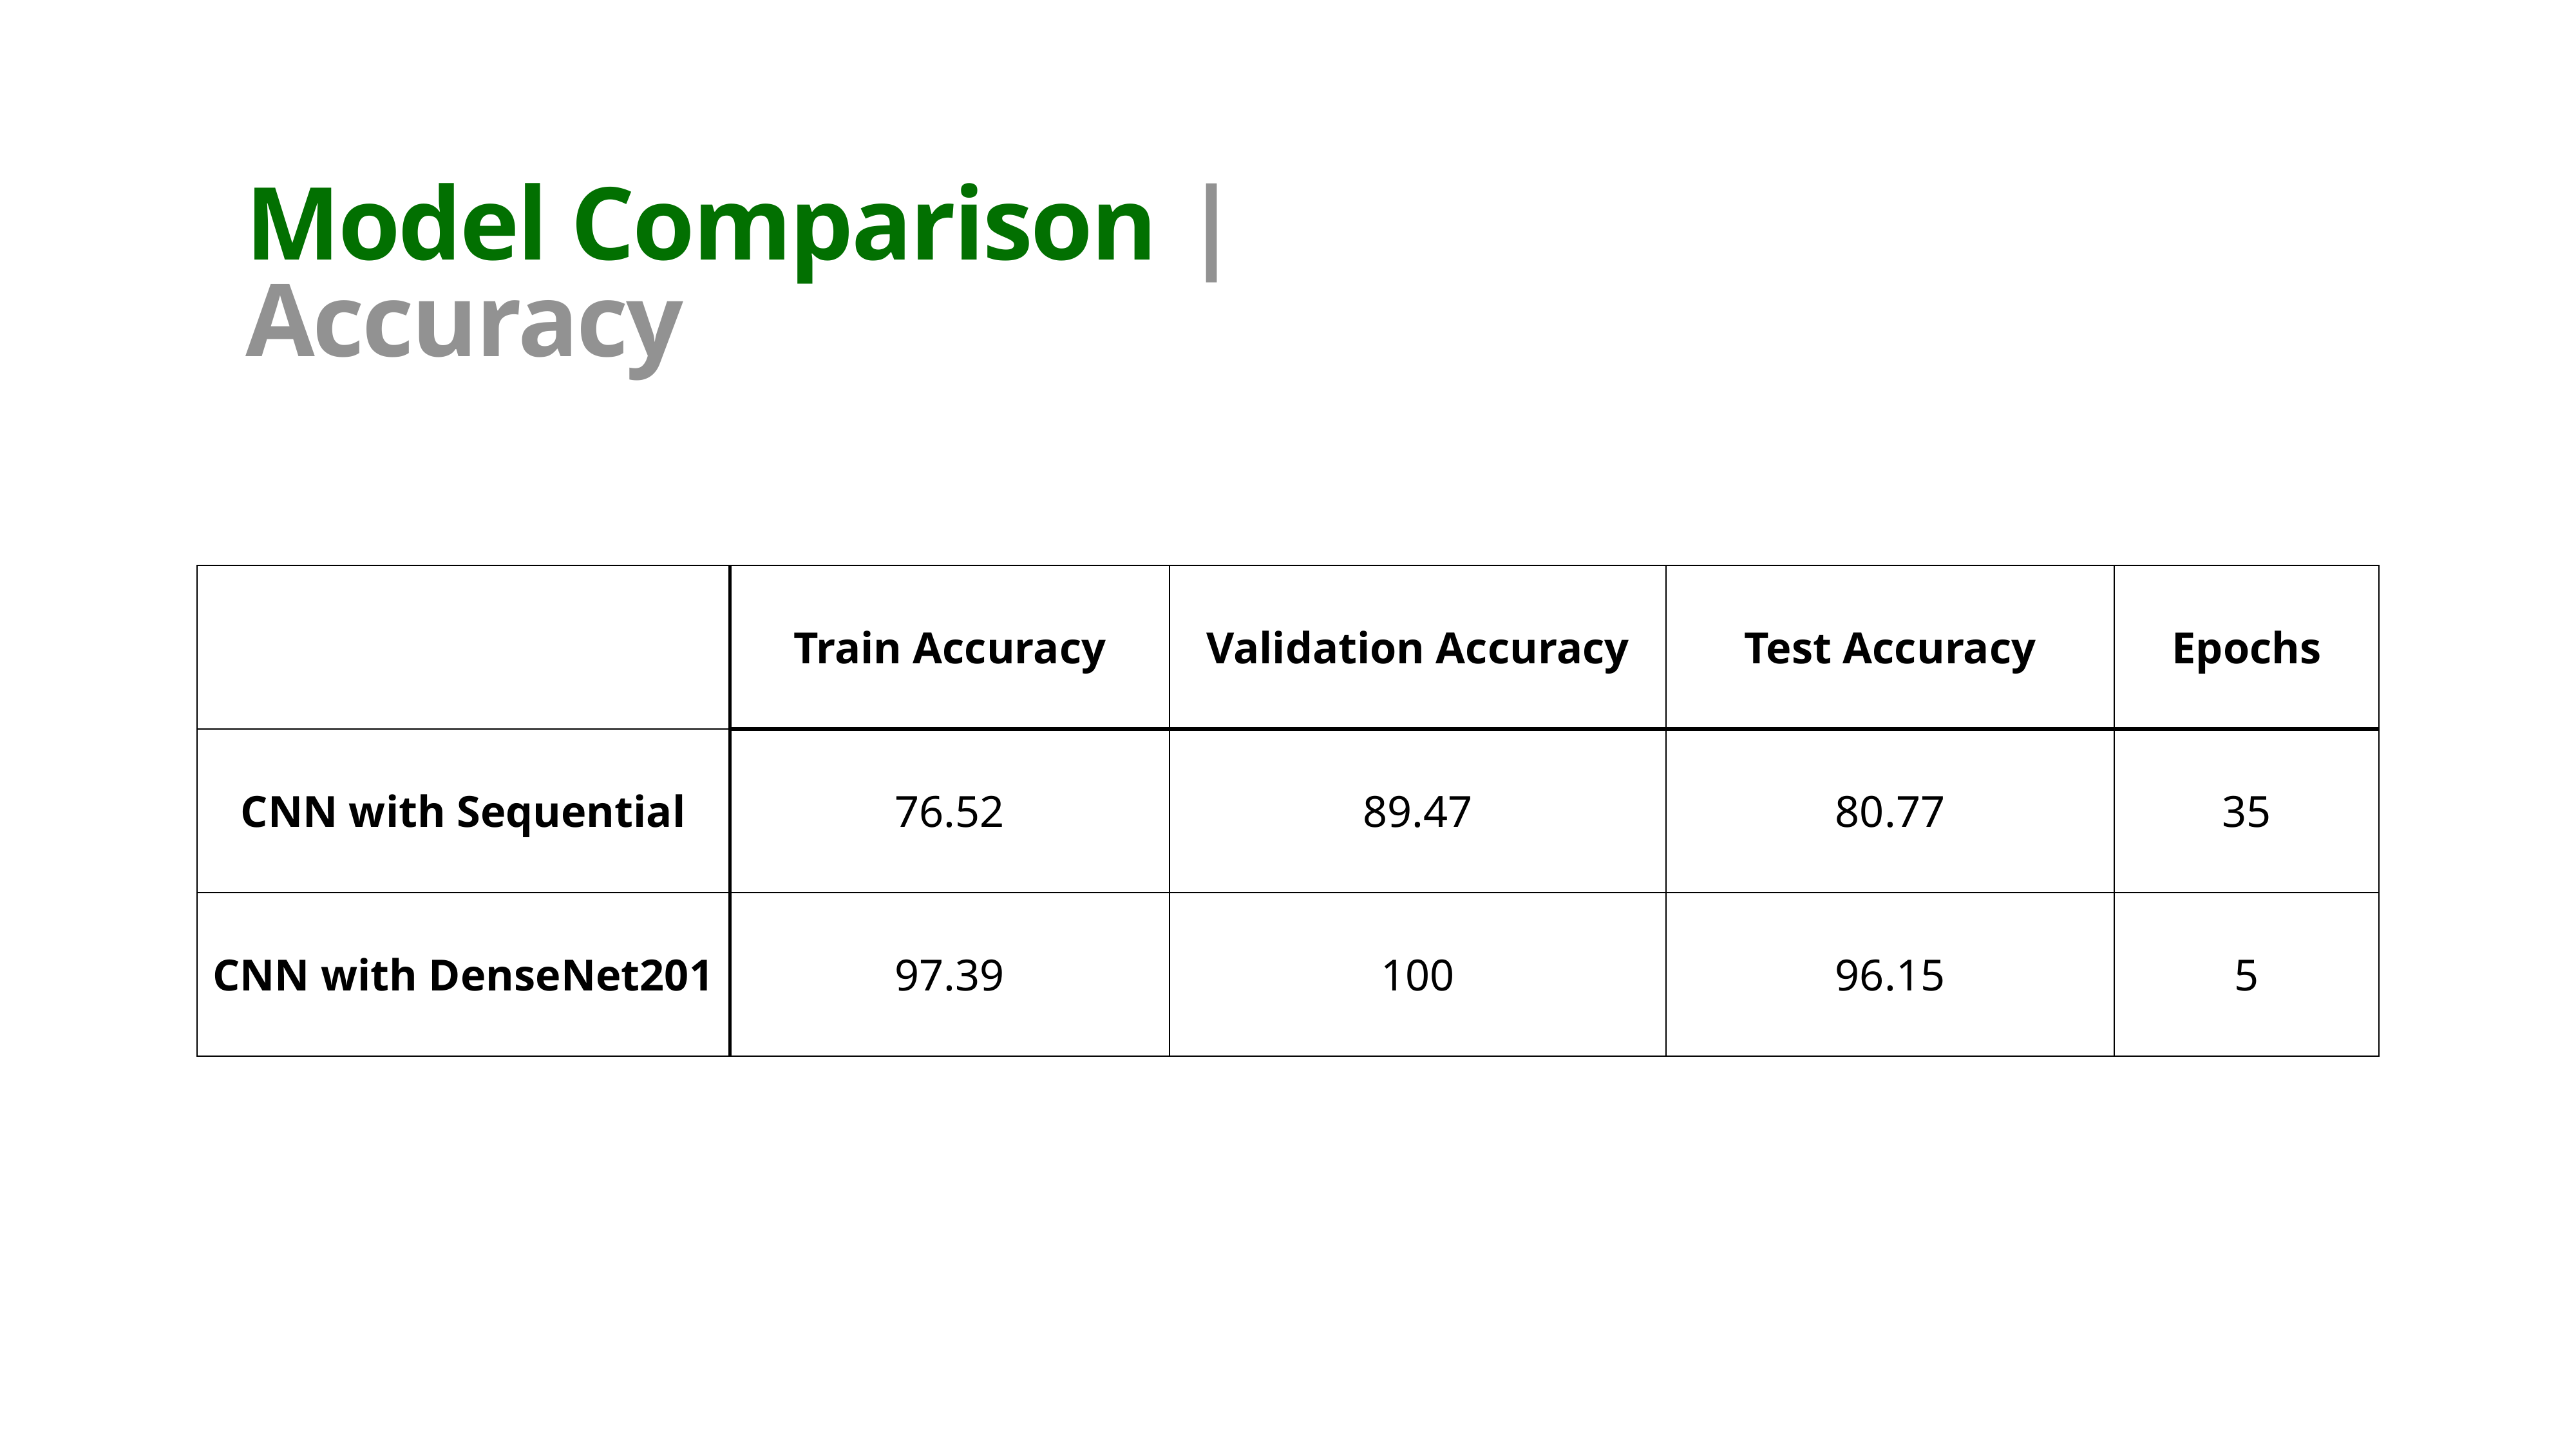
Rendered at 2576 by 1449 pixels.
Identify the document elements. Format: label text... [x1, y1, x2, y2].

title Model Comparison | Accuracy [240, 176, 1689, 330]
table_header Train Accuracy [732, 566, 1169, 727]
table_cell 97.39 [732, 893, 1169, 1056]
table_header Epochs [2115, 566, 2378, 727]
table_cell 89.47 [1170, 731, 1665, 892]
table_header Validation Accuracy [1170, 566, 1665, 727]
table_cell 5 [2115, 893, 2378, 1056]
table_header [198, 566, 728, 728]
table_cell 96.15 [1667, 893, 2114, 1056]
table_cell 100 [1170, 893, 1665, 1056]
table_cell CNN with DenseNet201 [198, 893, 728, 1056]
table_cell 35 [2115, 731, 2378, 892]
table_cell 80.77 [1667, 731, 2114, 892]
table_cell 76.52 [732, 731, 1169, 892]
table_header Test Accuracy [1667, 566, 2114, 727]
table_cell CNN with Sequential [198, 730, 728, 892]
